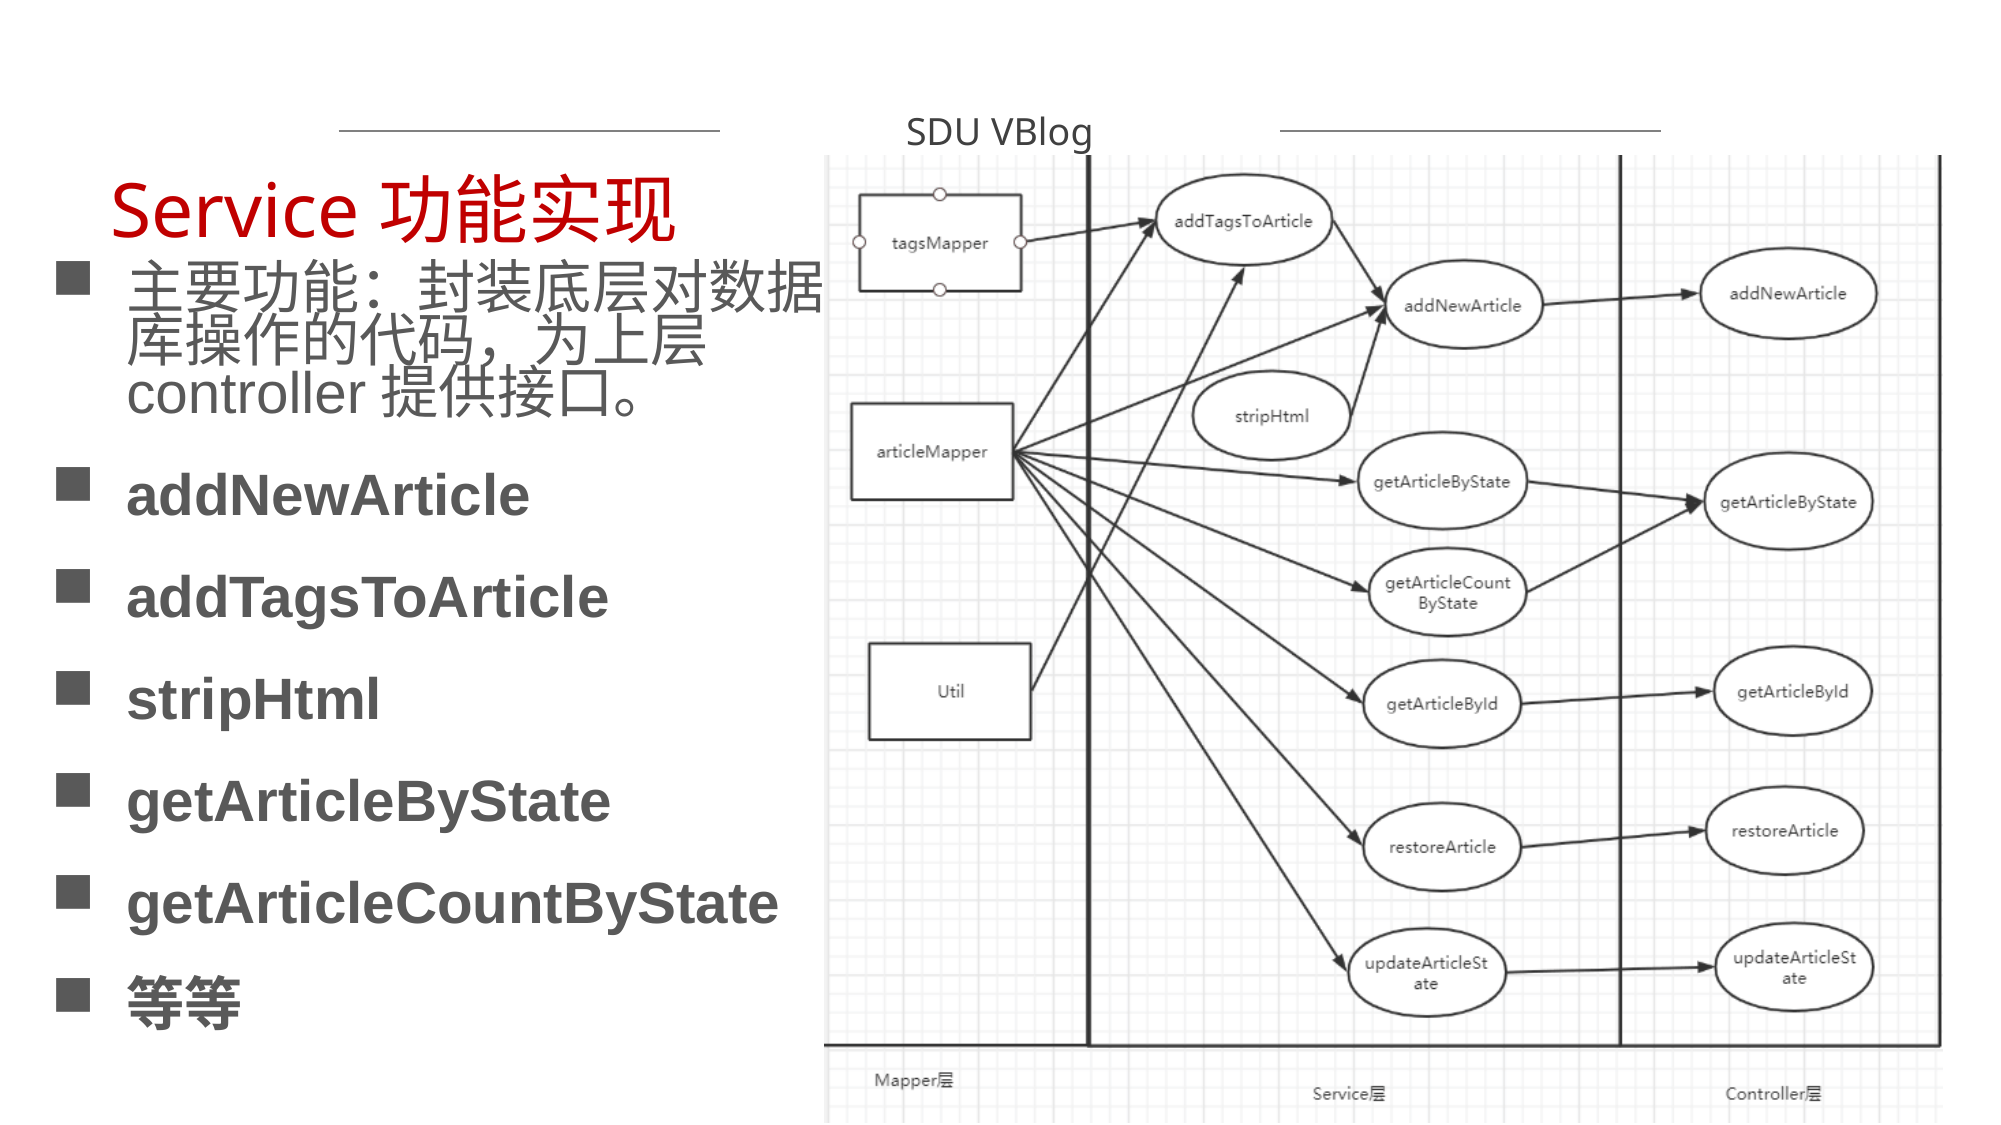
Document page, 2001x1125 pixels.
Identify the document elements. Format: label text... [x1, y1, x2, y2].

text_box 主要功能：封装底层对数据库操作的代码，为上层controller提供接口。 addNewArticle addTagsToArticle stripHtml getArticleByState getArticleCountByState 等等 [36, 261, 819, 1125]
text_box Service功能实现 [95, 155, 693, 260]
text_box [338, 100, 1662, 162]
picture [824, 154, 1943, 1123]
